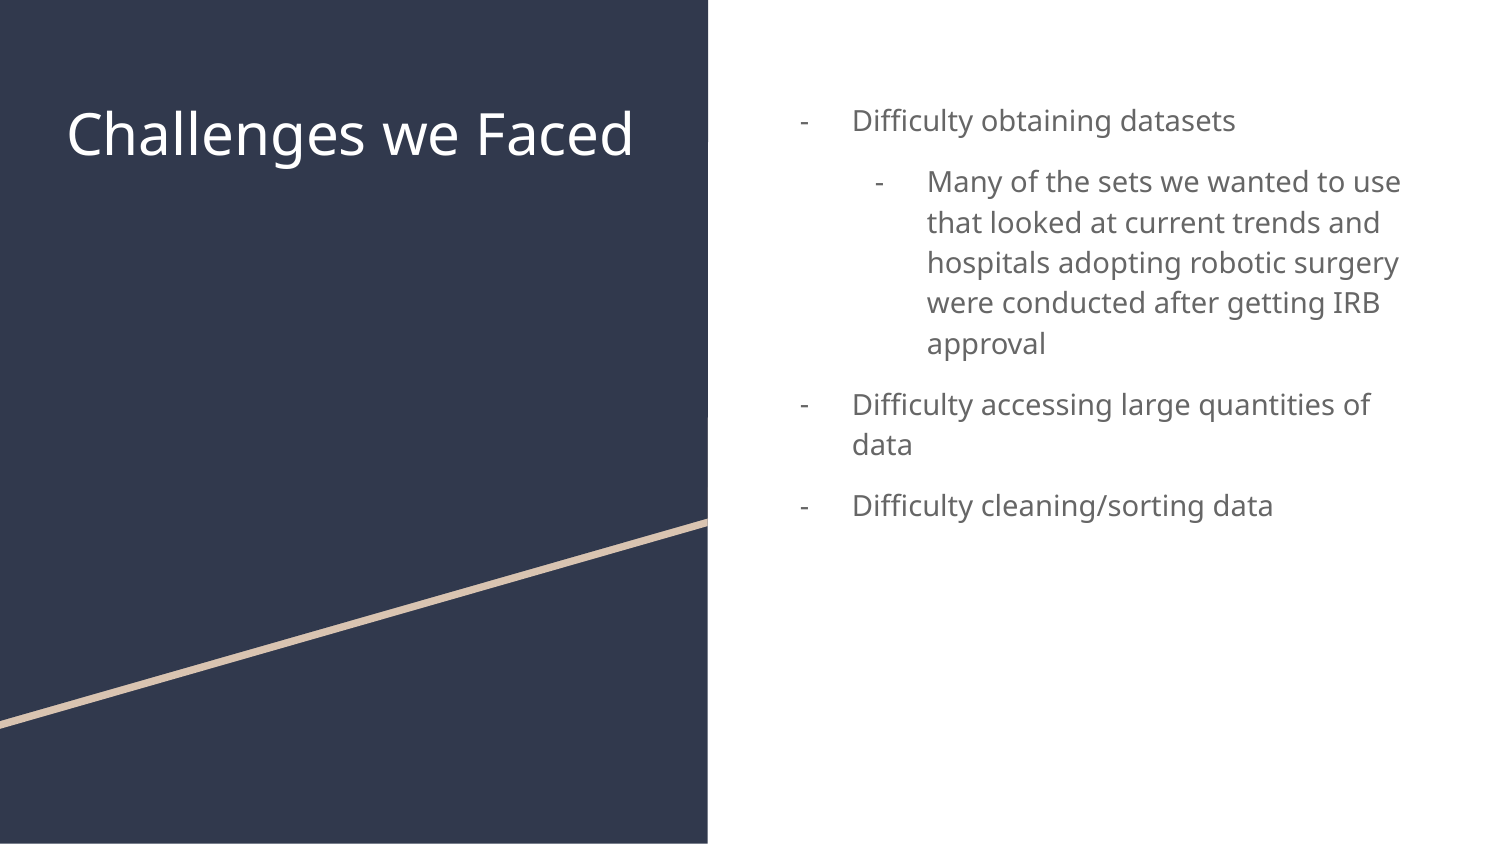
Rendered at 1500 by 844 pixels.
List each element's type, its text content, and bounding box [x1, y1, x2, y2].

title Challenges we Faced [51, 82, 660, 494]
list Difficulty obtaining datasets Many of the sets we wanted to use that looked at current trends and hospitals adopting robotic surgery were conducted after getting IRB approval Difficulty accessing large quantities of data Difficulty cleaning/sorting data [761, 82, 1446, 755]
